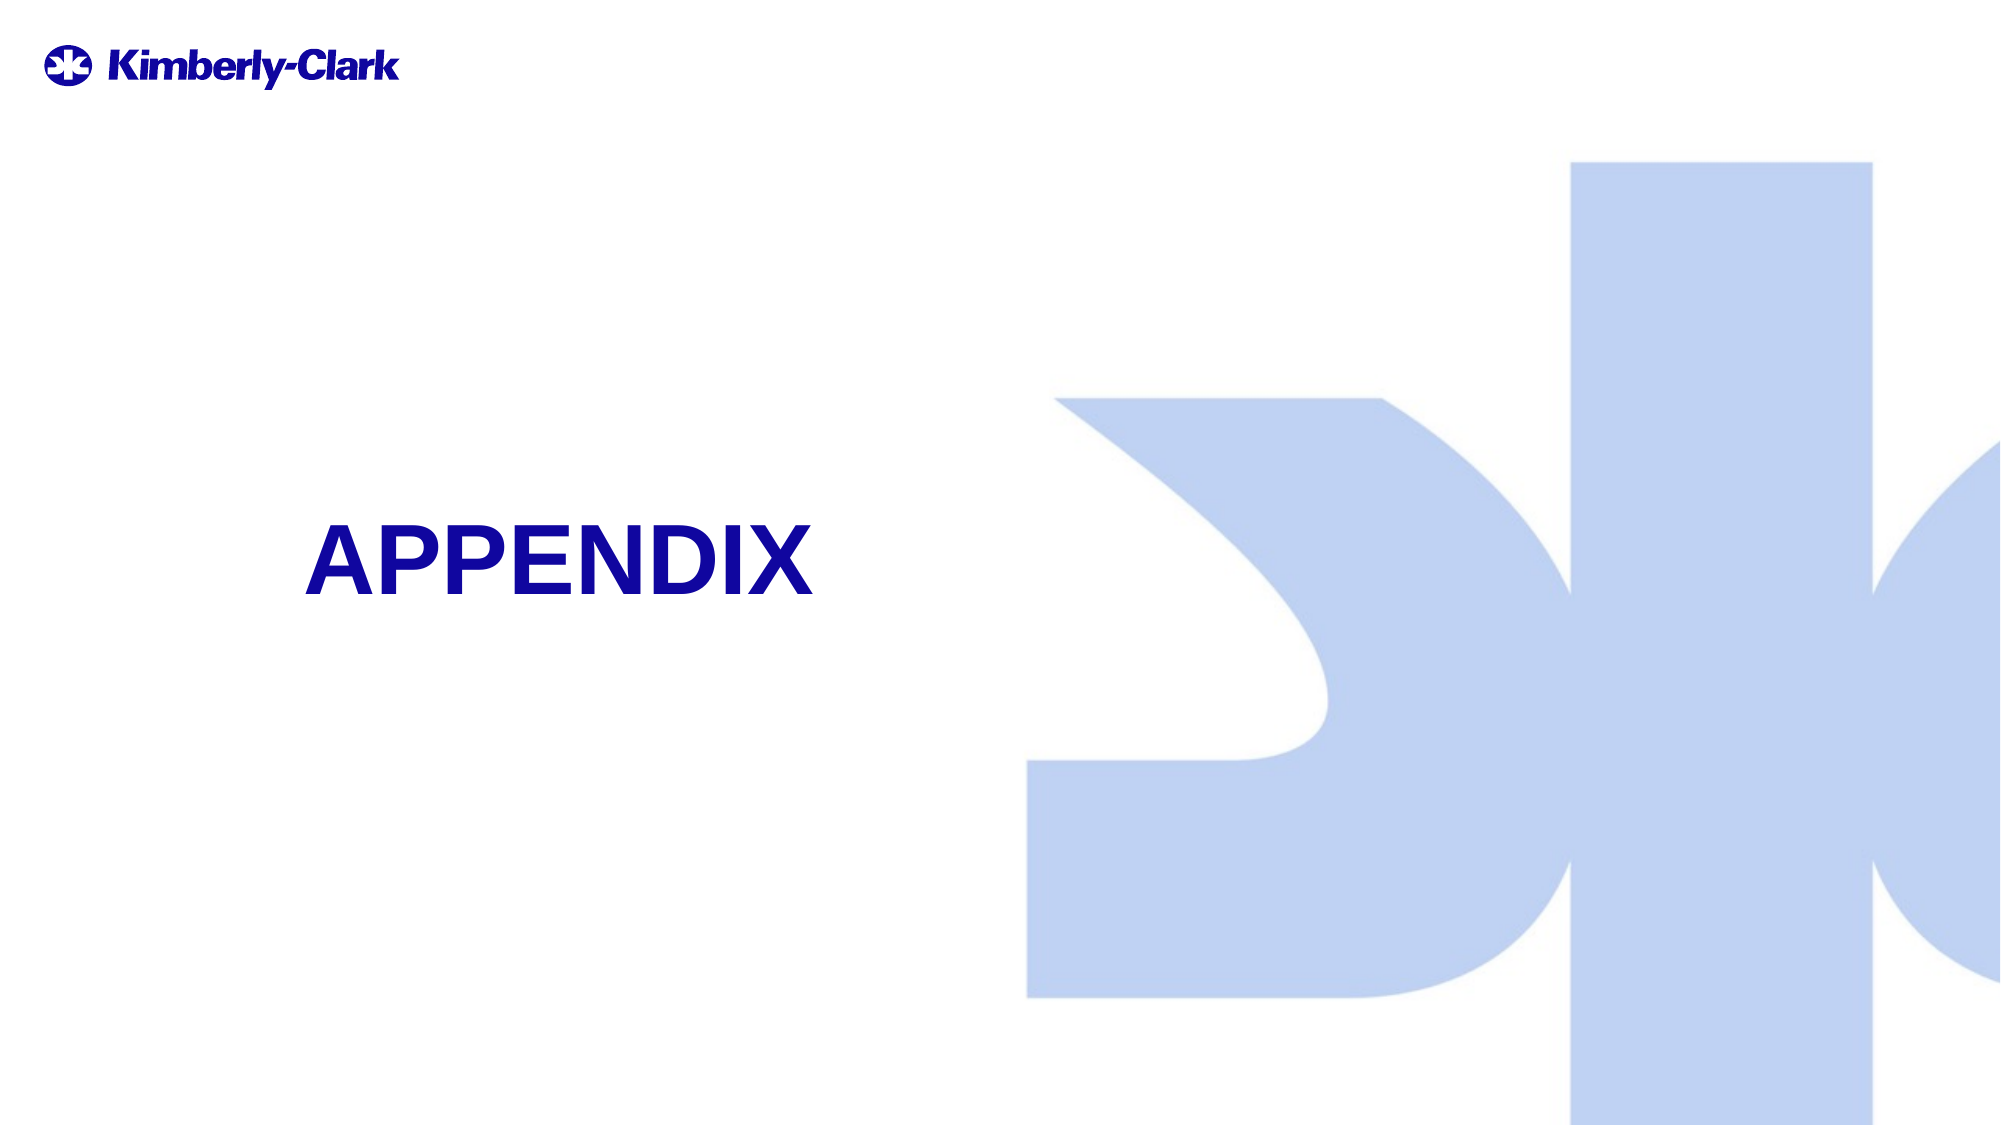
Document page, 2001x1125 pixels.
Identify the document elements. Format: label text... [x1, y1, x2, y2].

title APPENDIX [288, 391, 1238, 734]
picture [0, 0, 2001, 1125]
